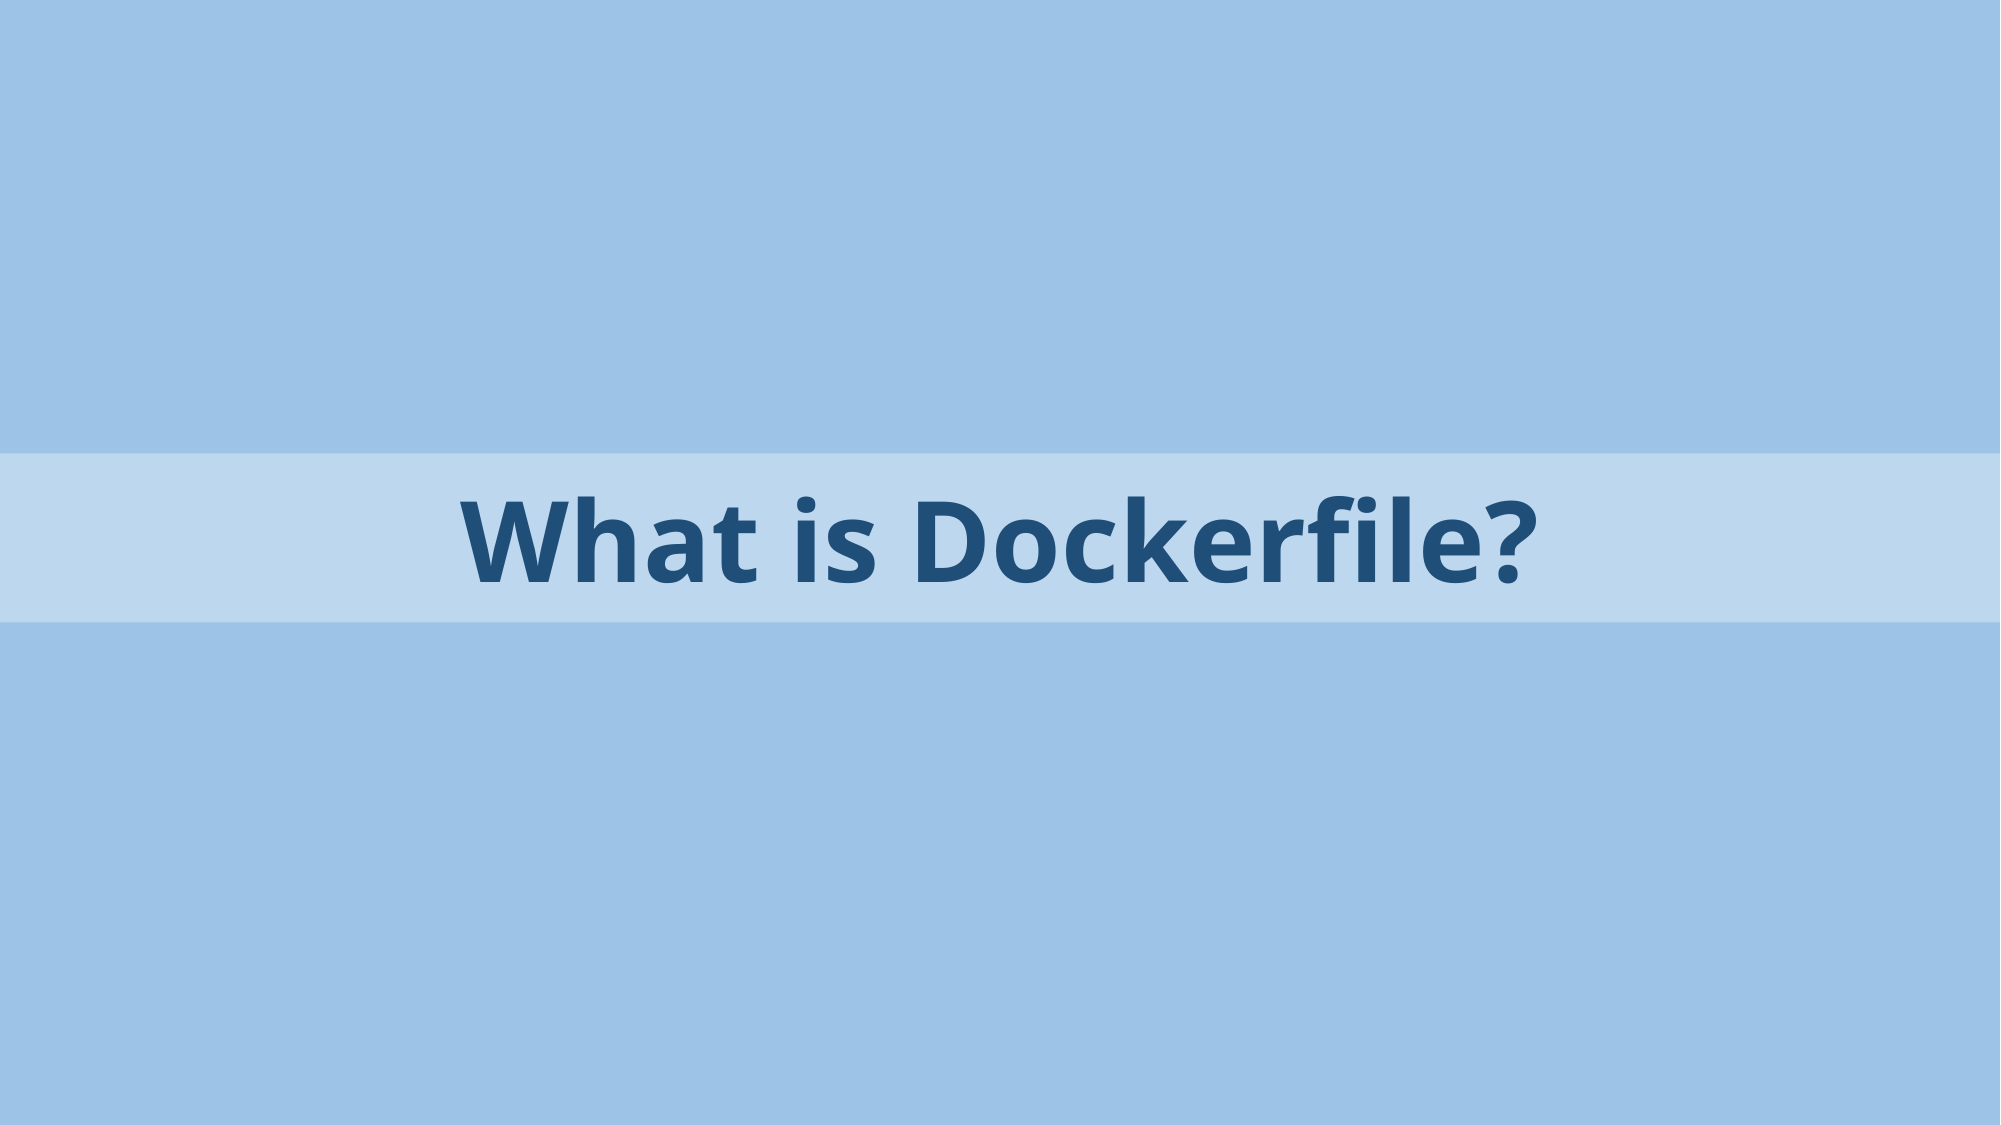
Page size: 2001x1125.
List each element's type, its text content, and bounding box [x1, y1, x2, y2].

text_box What is Dockerfile? [0, 452, 2000, 623]
